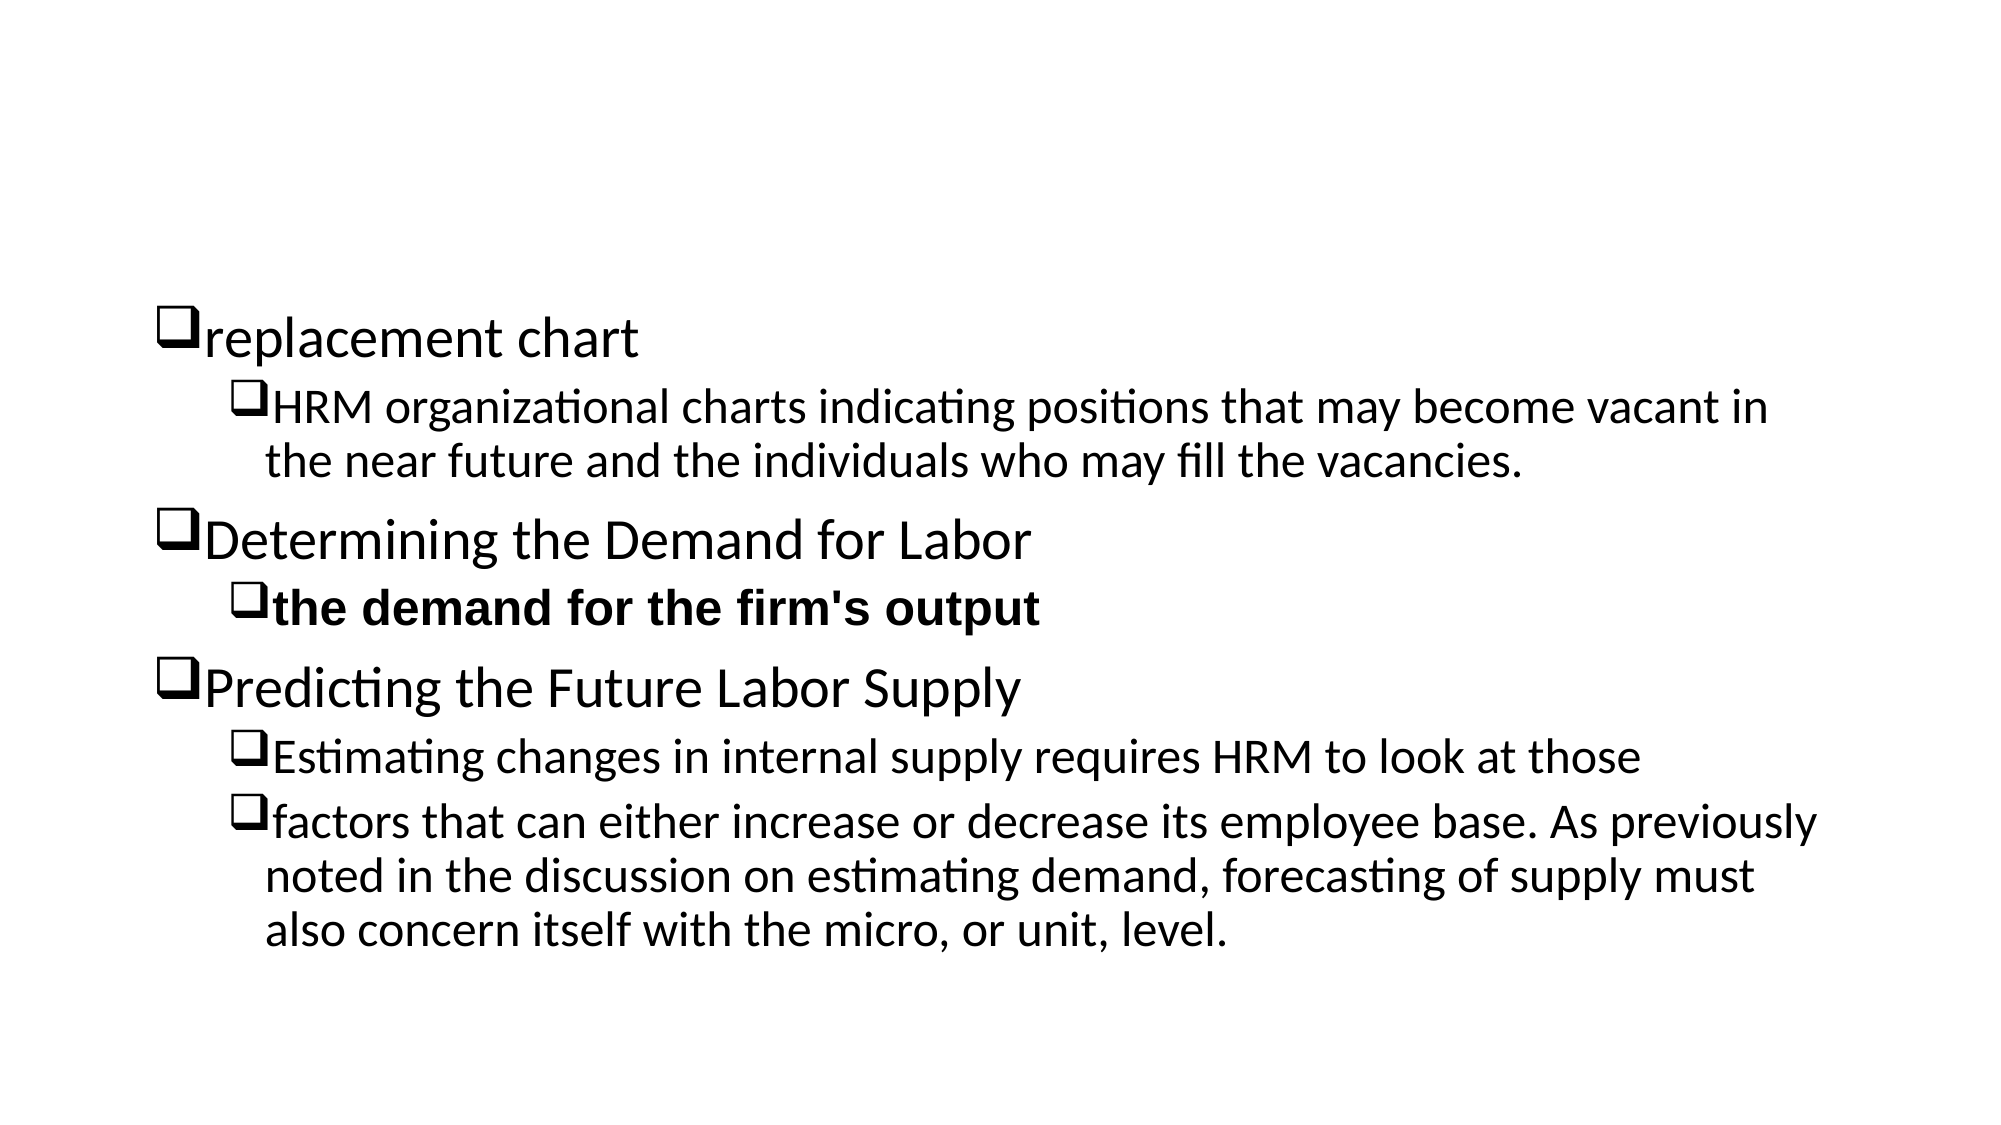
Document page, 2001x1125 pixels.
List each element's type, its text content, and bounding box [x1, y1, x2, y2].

list replacement chart HRM organizational charts indicating positions that may become vacant in the near future and the individuals who may fill the vacancies. Determining the Demand for Labor the demand for the firm's output Predicting the Future Labor Supply Estimating changes in internal supply requires HRM to look at those factors that can either increase or decrease its employee base. As previously noted in the discussion on estimating demand, forecasting of supply must also concern itself with the micro, or unit, level. [137, 299, 1863, 1014]
